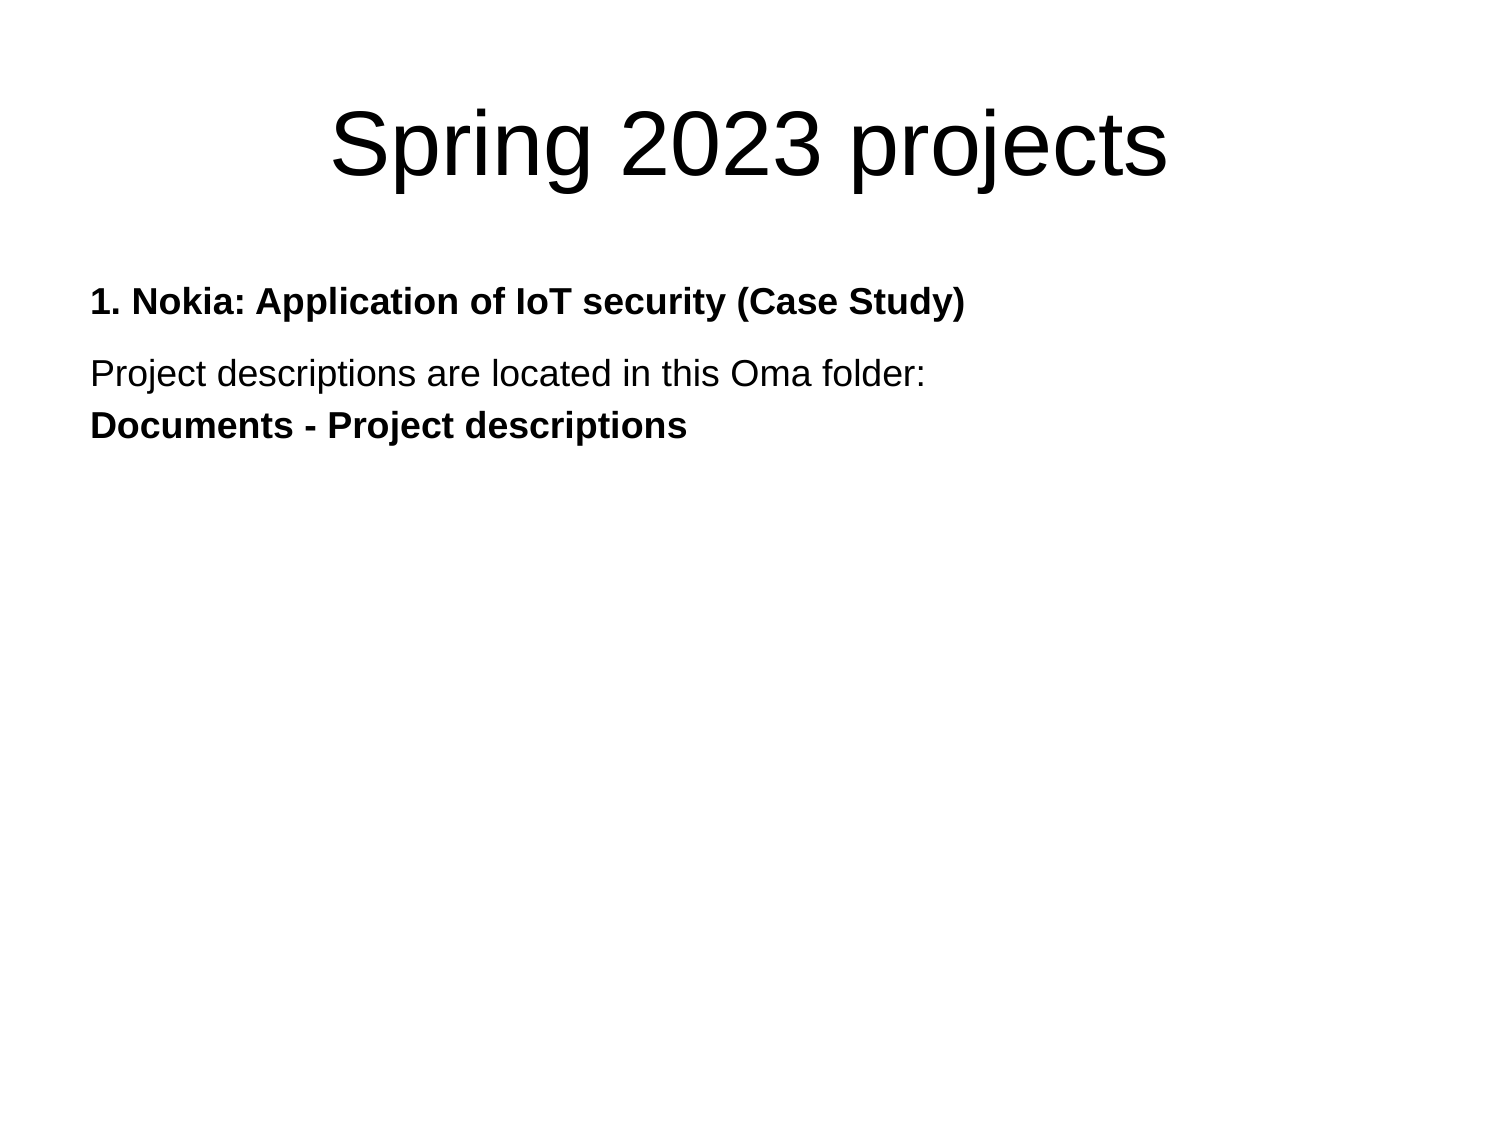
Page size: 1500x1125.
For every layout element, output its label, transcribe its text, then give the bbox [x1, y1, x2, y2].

title Spring 2023 projects [75, 45, 1425, 233]
list 1. Nokia: Application of IoT security (Case Study) Project descriptions are located in this Oma folder: Documents - Project descriptions [75, 262, 1425, 1005]
